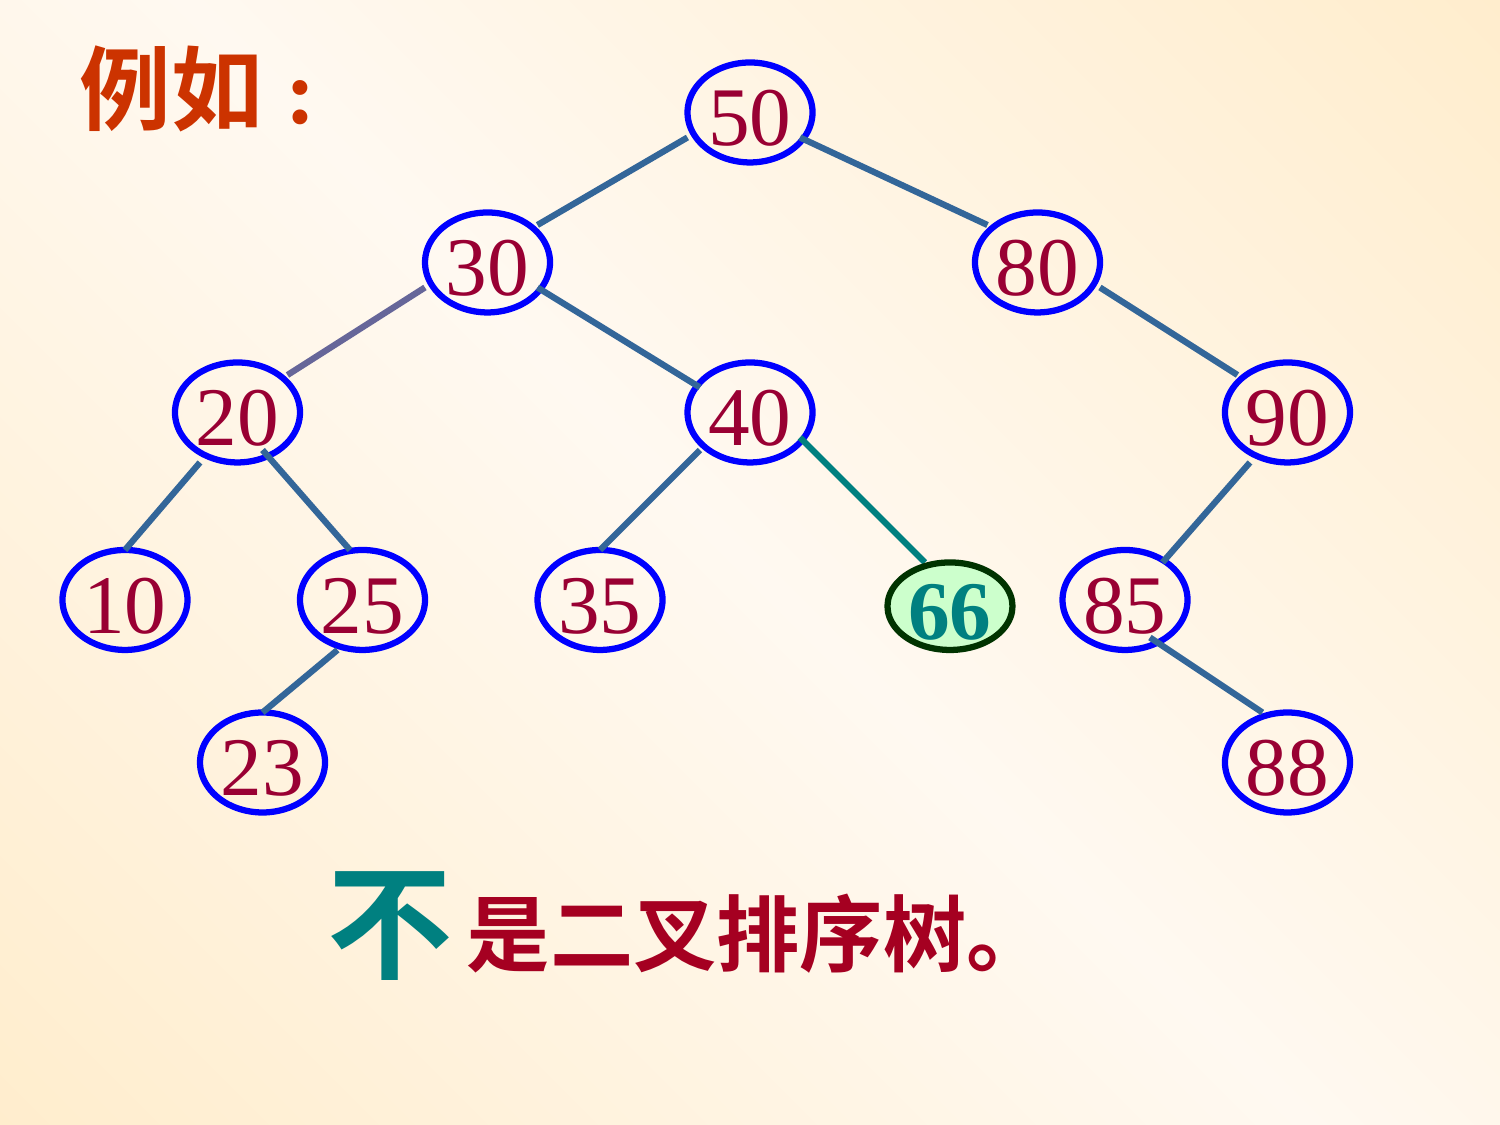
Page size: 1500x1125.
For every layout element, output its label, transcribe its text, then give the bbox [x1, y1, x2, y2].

text_box 20 [174, 362, 301, 463]
text_box 不 [313, 837, 468, 1003]
text_box 是二叉排序树。 [468, 875, 1065, 990]
text_box 85 [1062, 549, 1188, 650]
text_box 66 [887, 562, 1013, 650]
text_box 40 [687, 362, 813, 463]
text_box 90 [1224, 362, 1351, 463]
text_box 80 [975, 212, 1101, 313]
text_box 例如: [65, 24, 331, 150]
text_box 50 [687, 62, 813, 163]
text_box 30 [425, 212, 551, 313]
text_box 23 [200, 712, 326, 813]
text_box 35 [537, 549, 663, 650]
text_box 10 [62, 550, 188, 650]
text_box 88 [1224, 712, 1351, 813]
text_box 25 [300, 549, 426, 650]
